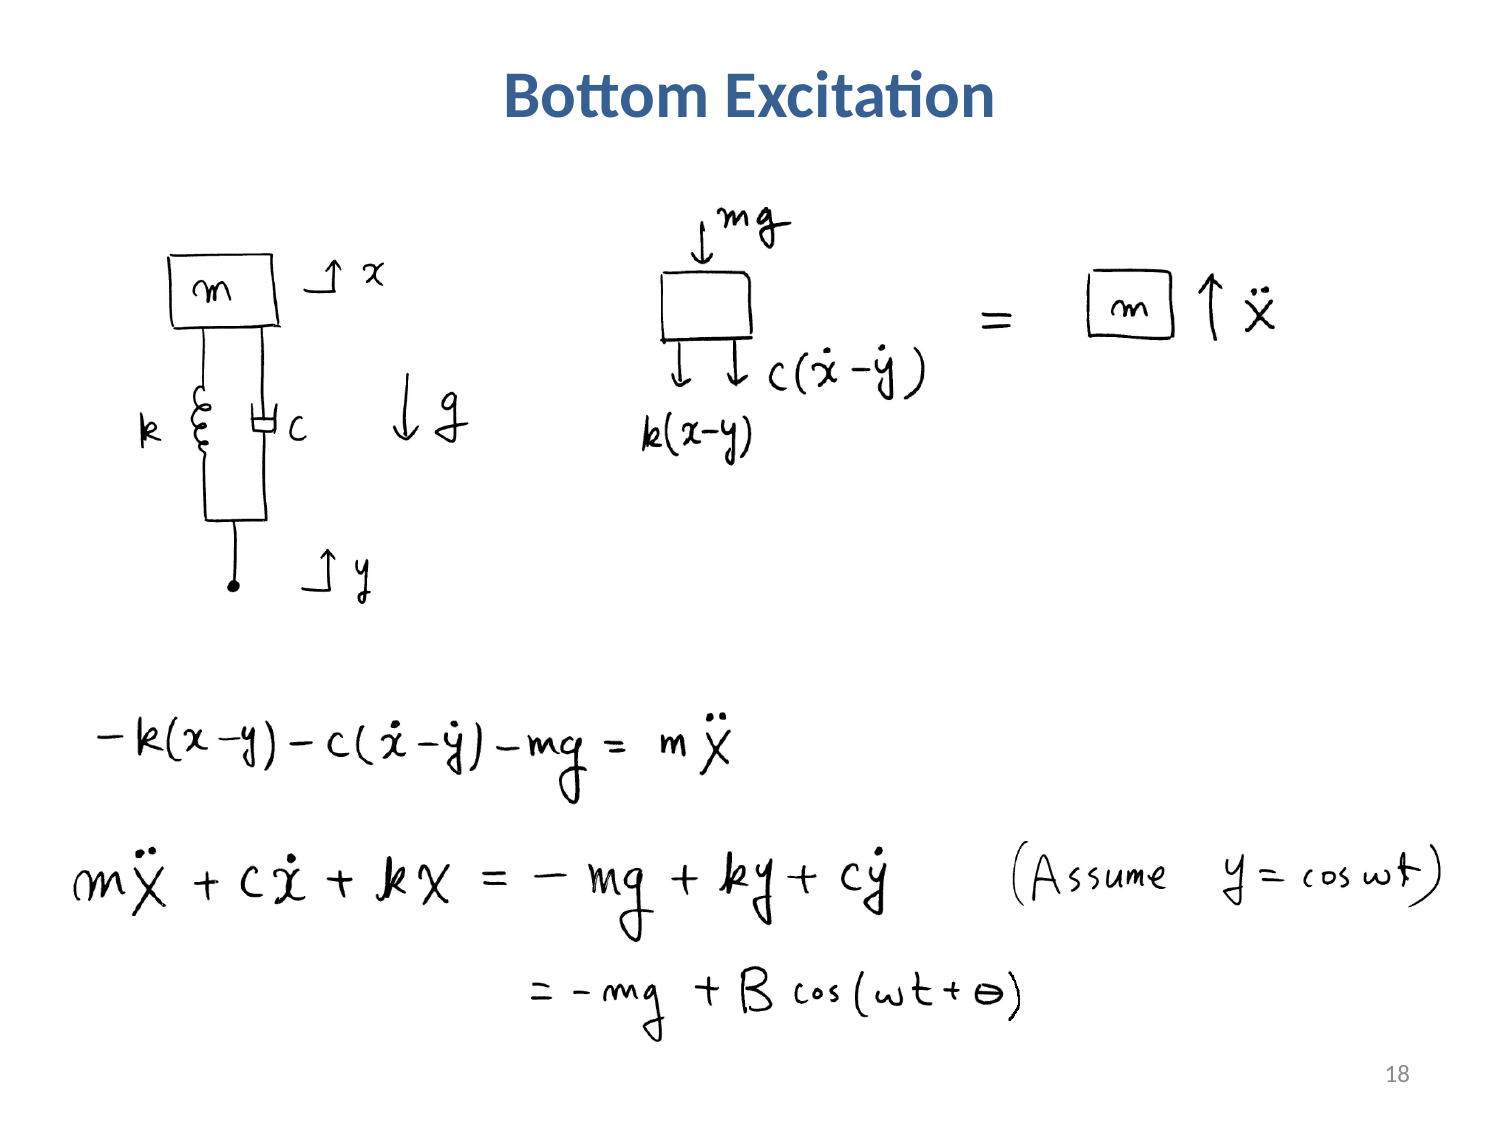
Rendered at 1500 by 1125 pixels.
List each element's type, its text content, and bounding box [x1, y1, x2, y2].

picture [37, 692, 1026, 1043]
slide_number 18 [1074, 1042, 1425, 1103]
picture [987, 824, 1452, 916]
picture [109, 237, 474, 619]
picture [599, 174, 1288, 472]
title Bottom Excitation [74, 44, 1426, 138]
